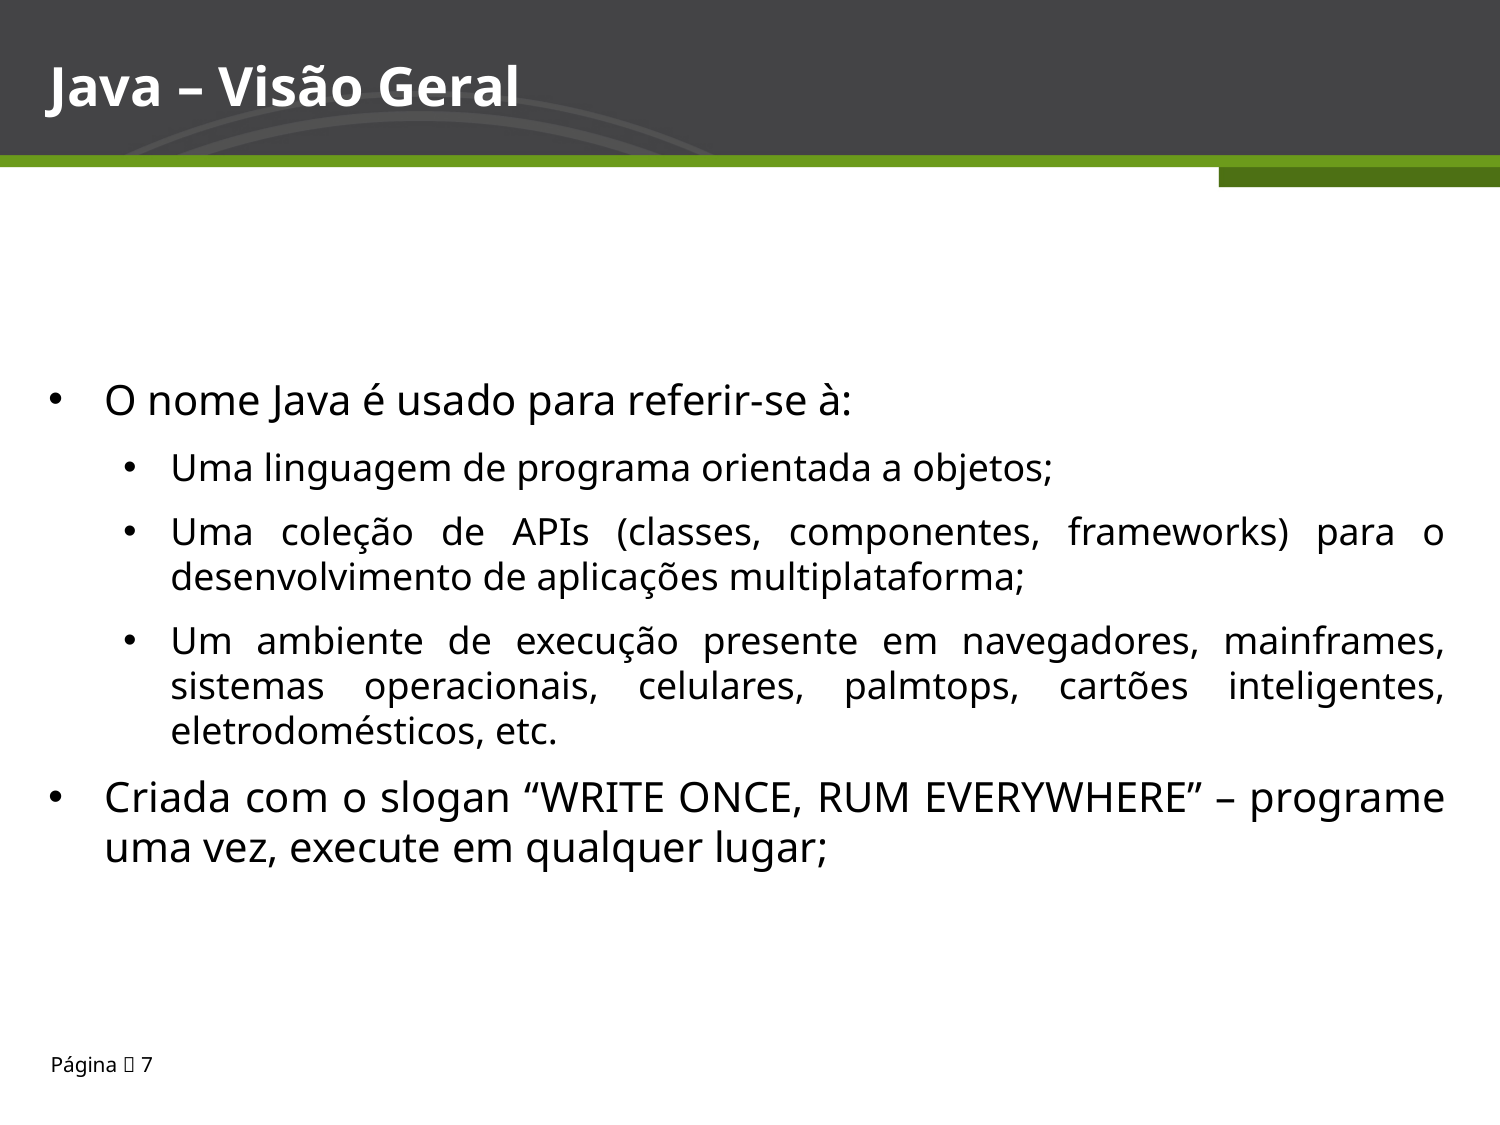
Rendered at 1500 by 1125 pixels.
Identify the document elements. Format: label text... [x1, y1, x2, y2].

list O nome Java é usado para referir-se à: Uma linguagem de programa orientada a objetos; Uma coleção de APIs (classes, componentes, frameworks) para o desenvolvimento de aplicações multiplataforma; Um ambiente de execução presente em navegadores, mainframes, sistemas operacionais, celulares, palmtops, cartões inteligentes, eletrodomésticos, etc. Criada com o slogan “WRITE ONCE, RUM EVERYWHERE” – programe uma vez, execute em qualquer lugar; [48, 373, 1447, 952]
picture [0, 0, 1500, 1125]
title Java – Visão Geral [49, 51, 1447, 140]
